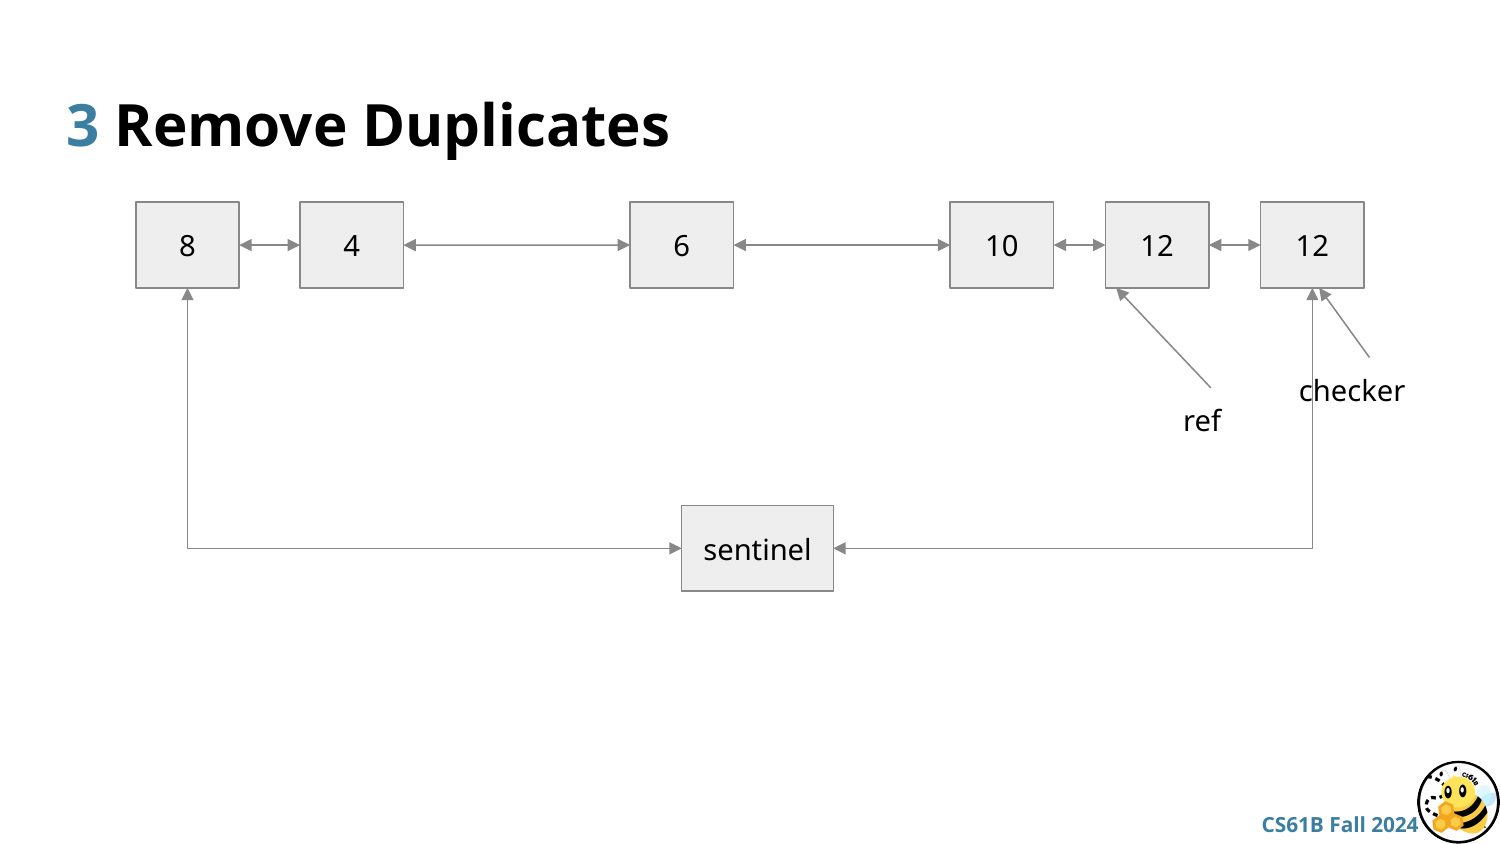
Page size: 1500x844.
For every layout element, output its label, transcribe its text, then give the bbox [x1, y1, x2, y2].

text_box 12 [1260, 202, 1365, 288]
text_box checker [1317, 357, 1455, 410]
text_box 8 [135, 202, 240, 288]
title 3 Remove Duplicates [51, 72, 1449, 167]
text_box 10 [950, 202, 1054, 286]
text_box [833, 287, 1313, 549]
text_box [1115, 287, 1212, 388]
text_box 12 [1105, 202, 1209, 286]
text_box sentinel [681, 505, 834, 592]
text_box 6 [630, 202, 734, 288]
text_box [304, 170, 566, 666]
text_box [1318, 287, 1370, 358]
picture [1417, 760, 1500, 844]
